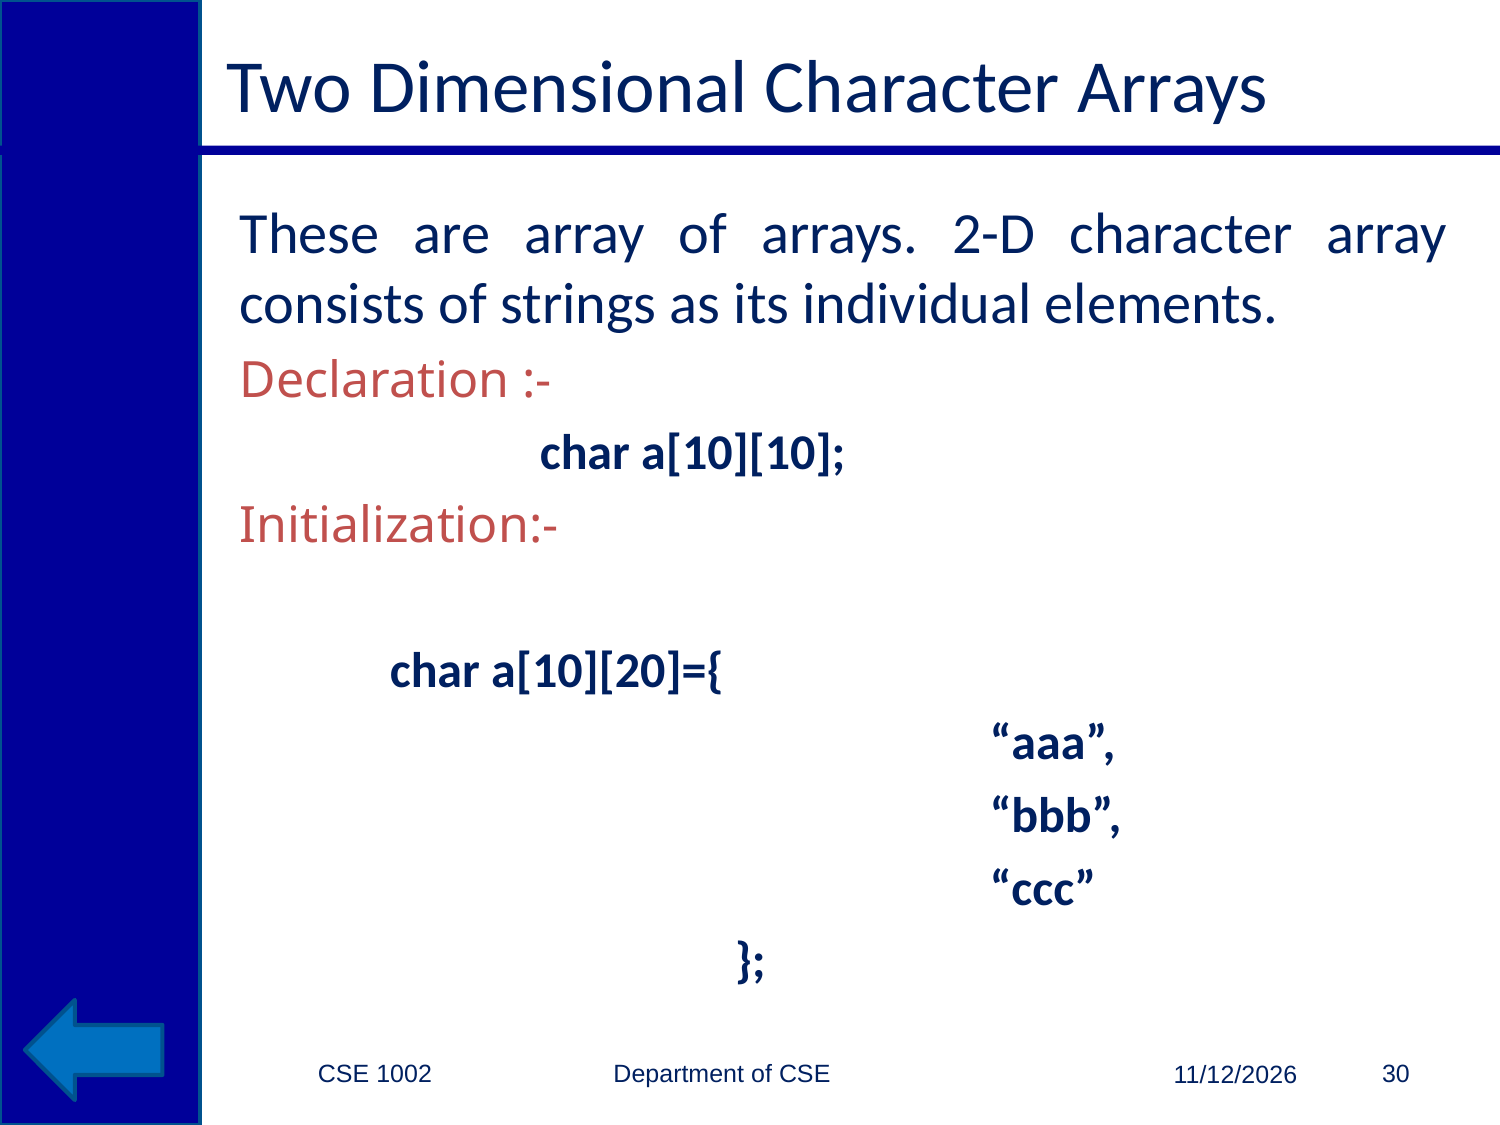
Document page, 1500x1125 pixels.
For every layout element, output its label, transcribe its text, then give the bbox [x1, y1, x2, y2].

slide_number 30 [1312, 1042, 1425, 1103]
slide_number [1050, 1043, 1313, 1104]
footer CSE 1002 Department of CSE [212, 1042, 938, 1103]
text_box These are array of arrays. 2-D character array consists of strings as its individual elements. Declaration :- char a[10][10]; Initialization:- char a[10][20]={ “aaa”, “bbb”, “ccc” }; [225, 187, 1463, 995]
title Two Dimensional Character Arrays [211, 37, 1499, 128]
text_box [22, 998, 165, 1102]
